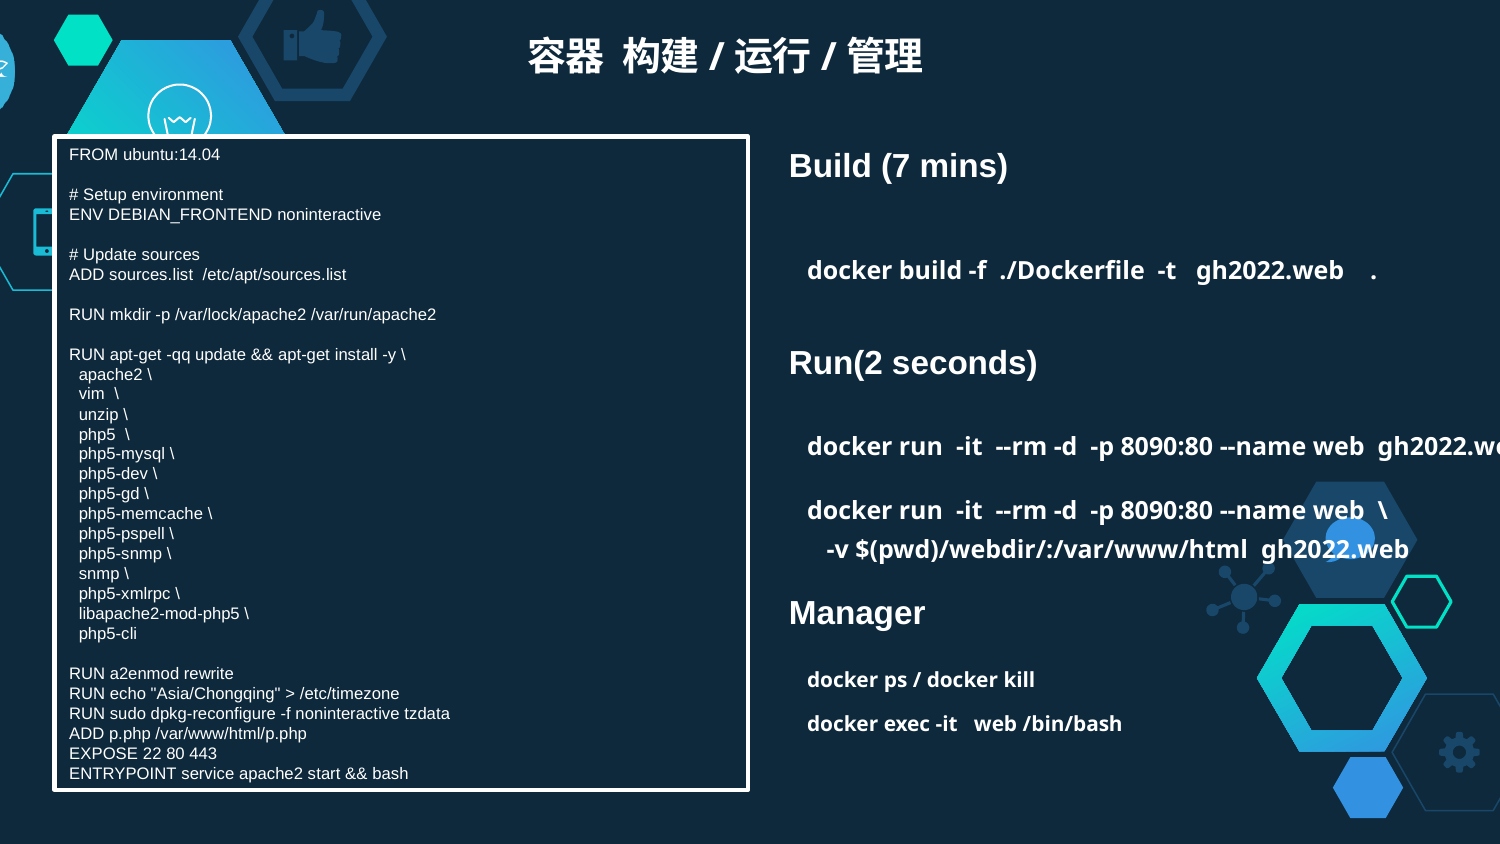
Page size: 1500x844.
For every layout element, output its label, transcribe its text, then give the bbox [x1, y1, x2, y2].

picture [0, 16, 16, 126]
text_box docker ps / docker kill [792, 651, 1500, 699]
text_box Run(2 seconds) [774, 334, 1251, 389]
text_box Manager [774, 583, 1251, 639]
text_box Build (7 mins) [774, 136, 1066, 192]
text_box docker build -f ./Dockerfile -t gh2022.web . [792, 237, 1500, 292]
text_box docker run -it --rm -d -p 8090:80 --name web \ -v $(pwd)/webdir/:/var/www/html gh2022.web [792, 478, 1500, 571]
text_box 容器 构建/运行/管理 [507, 17, 980, 89]
text_box FROM ubuntu:14.04 # Setup environment ENV DEBIAN_FRONTEND noninteractive # Update sources ADD sources.list /etc/apt/sources.list RUN mkdir -p /var/lock/apache2 /var/run/apache2 RUN apt-get -qq update && apt-get install -y \ apache2 \ vim \ unzip \ php5 \ php5-mysql \ php5-dev \ php5-gd \ php5-memcache \ php5-pspell \ php5-snmp \ snmp \ php5-xmlrpc \ libapache2-mod-php5 \ php5-cli RUN a2enmod rewrite RUN echo "Asia/Chongqing" > /etc/timezone RUN sudo dpkg-reconfigure -f noninteractive tzdata ADD p.php /var/www/html/p.php EXPOSE 22 80 443 ENTRYPOINT service apache2 start && bash [52, 134, 750, 792]
text_box docker exec -it web /bin/bash [792, 696, 1271, 744]
text_box docker run -it --rm -d -p 8090:80 --name web gh2022.web [792, 414, 1500, 469]
